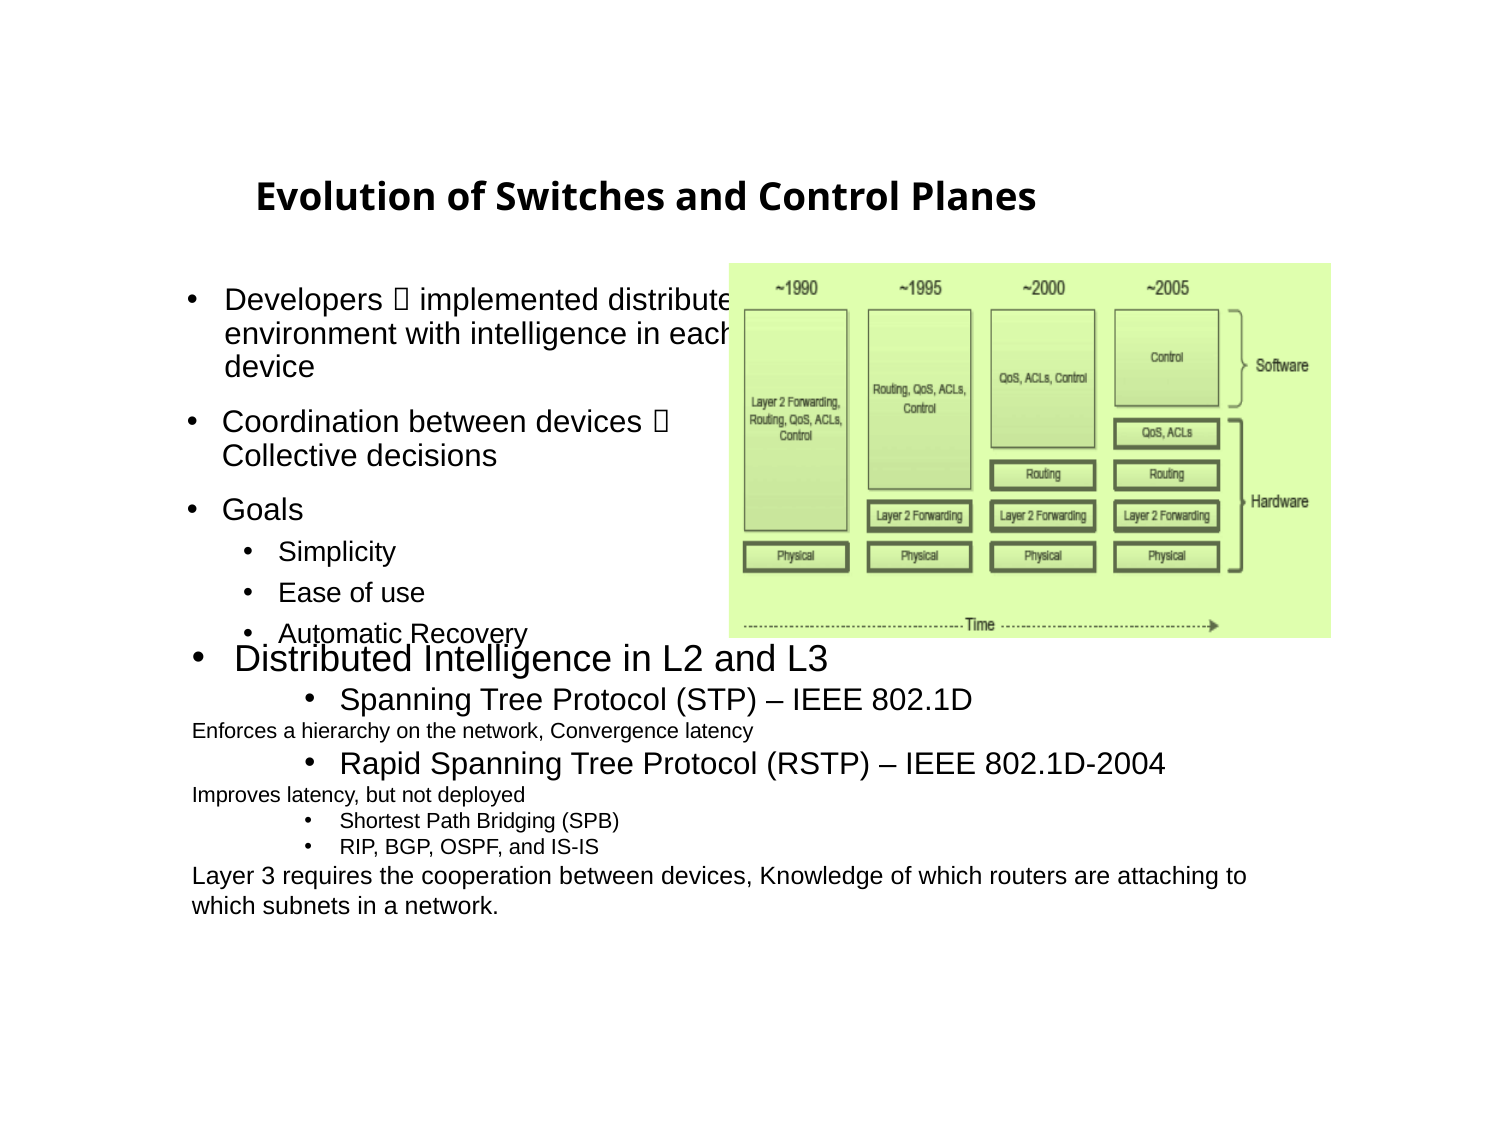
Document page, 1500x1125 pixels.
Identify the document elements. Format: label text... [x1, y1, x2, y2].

picture [728, 263, 1332, 638]
text_box Distributed Intelligence in L2 and L3 Spanning Tree Protocol (STP) – IEEE 802.1D Enforces a hierarchy on the network, Convergence latency Rapid Spanning Tree Protocol (RSTP) – IEEE 802.1D-2004 Improves latency, but not deployed Shortest Path Bridging (SPB) RIP, BGP, OSPF, and IS-IS Layer 3 requires the cooperation between devices, Knowledge of which routers are attaching to which subnets in a network. [177, 627, 1281, 927]
text_box Developers  implemented distributed environment with intelligence in each device Coordination between devices  Collective decisions Goals Simplicity Ease of use Automatic Recovery [175, 278, 723, 613]
text_box Evolution of Switches and Control Planes [243, 159, 1098, 237]
